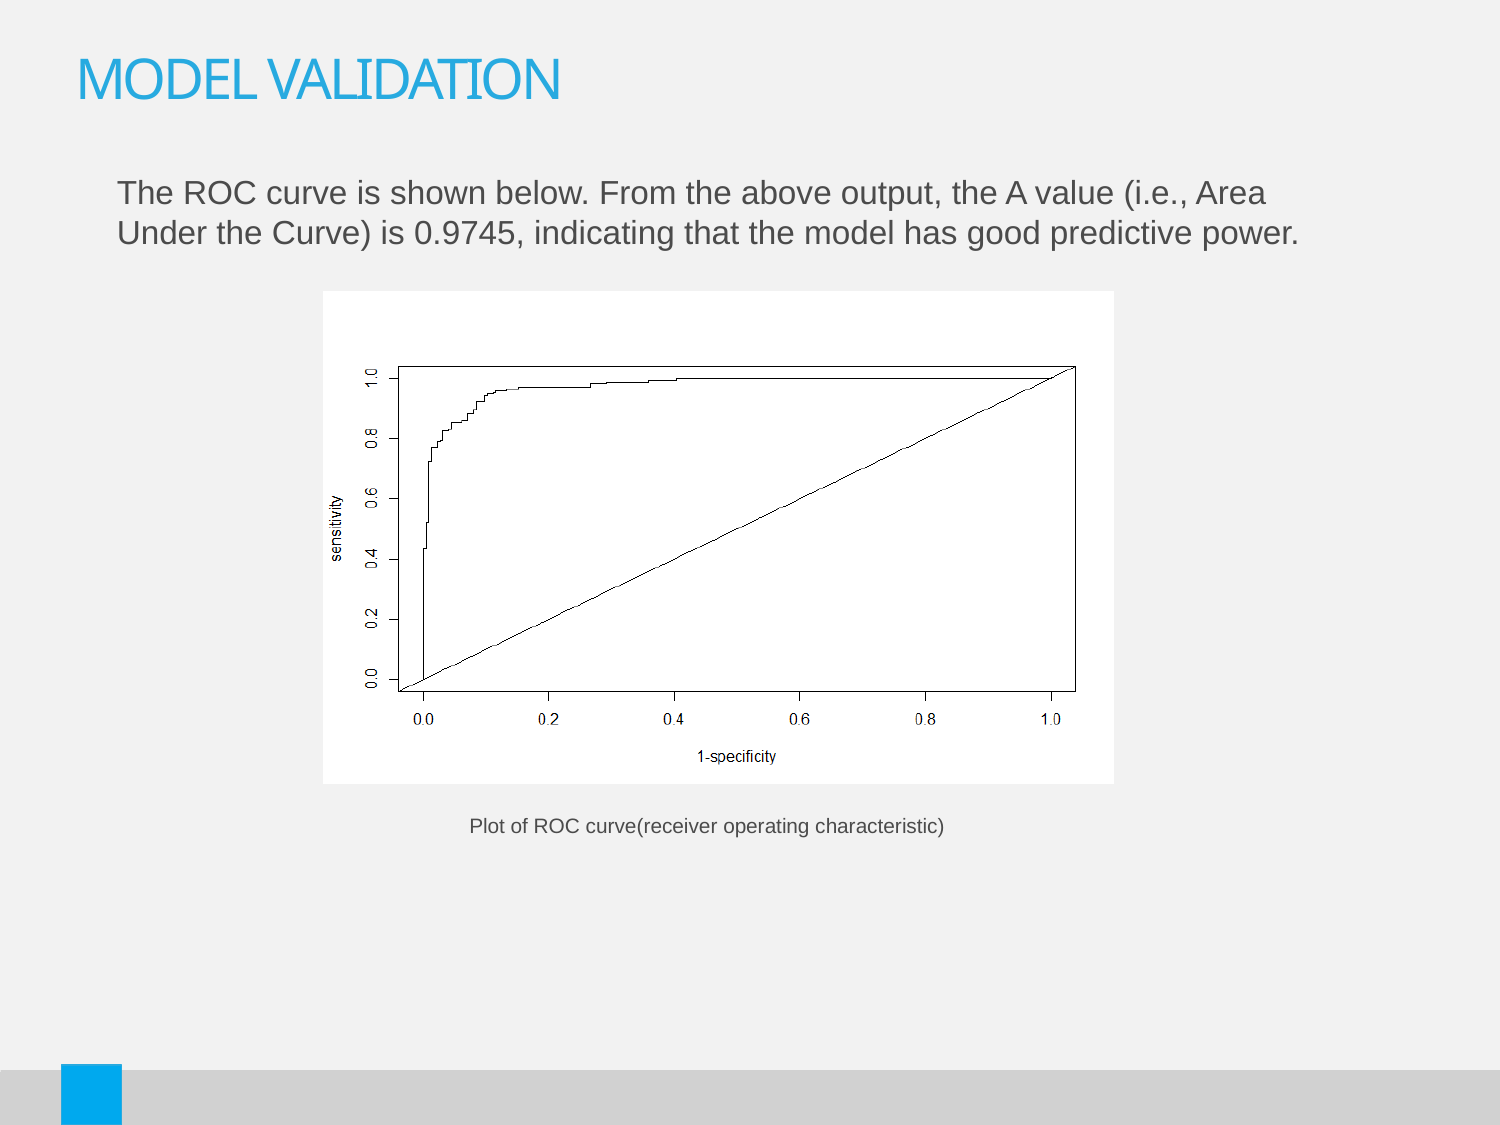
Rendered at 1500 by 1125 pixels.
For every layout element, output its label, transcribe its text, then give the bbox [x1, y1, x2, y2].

text_box The ROC curve is shown below. From the above output, the A value (i.e., Area Under the Curve) is 0.9745, indicating that the model has good predictive power. [101, 163, 1318, 304]
picture [323, 291, 1114, 784]
title Model validation [75, 15, 1425, 140]
text_box Plot of ROC curve(receiver operating characteristic) [454, 804, 966, 845]
